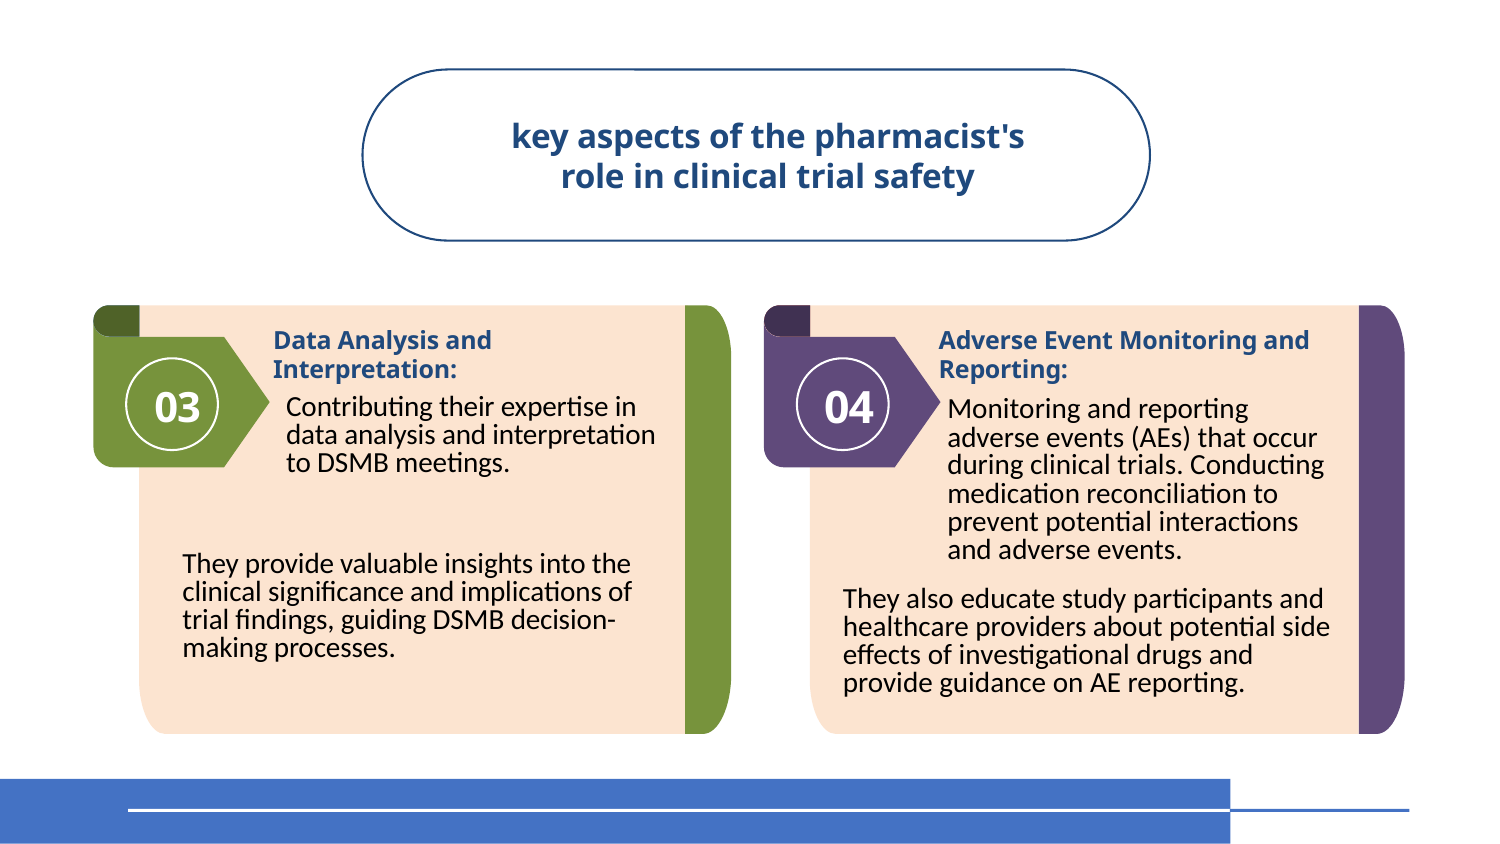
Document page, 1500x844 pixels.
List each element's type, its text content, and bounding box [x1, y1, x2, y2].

text_box They also educate study participants and healthcare providers about potential side effects of investigational drugs and provide guidance on AE reporting. [828, 578, 1354, 706]
text_box [809, 416, 1358, 734]
text_box [685, 305, 732, 734]
text_box [362, 69, 1150, 241]
text_box [763, 321, 932, 468]
text_box Monitoring and reporting adverse events (AEs) that occur during clinical trials. Conducting medication reconciliation to prevent potential interactions and adverse events. [932, 389, 1359, 573]
text_box [140, 305, 685, 386]
text_box [814, 440, 872, 451]
text_box 03 [132, 373, 224, 439]
text_box [139, 392, 685, 734]
text_box [93, 326, 270, 468]
text_box 04 [803, 371, 895, 440]
text_box [811, 305, 1358, 377]
text_box key aspects of the pharmacist's role in clinical trial safety [479, 108, 1057, 203]
text_box [1358, 305, 1405, 734]
text_box [138, 358, 206, 373]
text_box Data Analysis and Interpretation: [258, 316, 679, 392]
text_box [811, 358, 875, 371]
text_box [93, 305, 140, 337]
text_box They provide valuable insights into the clinical significance and implications of trial findings, guiding DSMB decision-making processes. [167, 543, 686, 699]
text_box Adverse Event Monitoring and Reporting: [924, 316, 1368, 392]
text_box [126, 381, 132, 427]
text_box [796, 381, 803, 428]
text_box [764, 305, 811, 337]
text_box Contributing their expertise in data analysis and interpretation to DSMB meetings. [271, 386, 689, 486]
text_box [142, 439, 202, 451]
